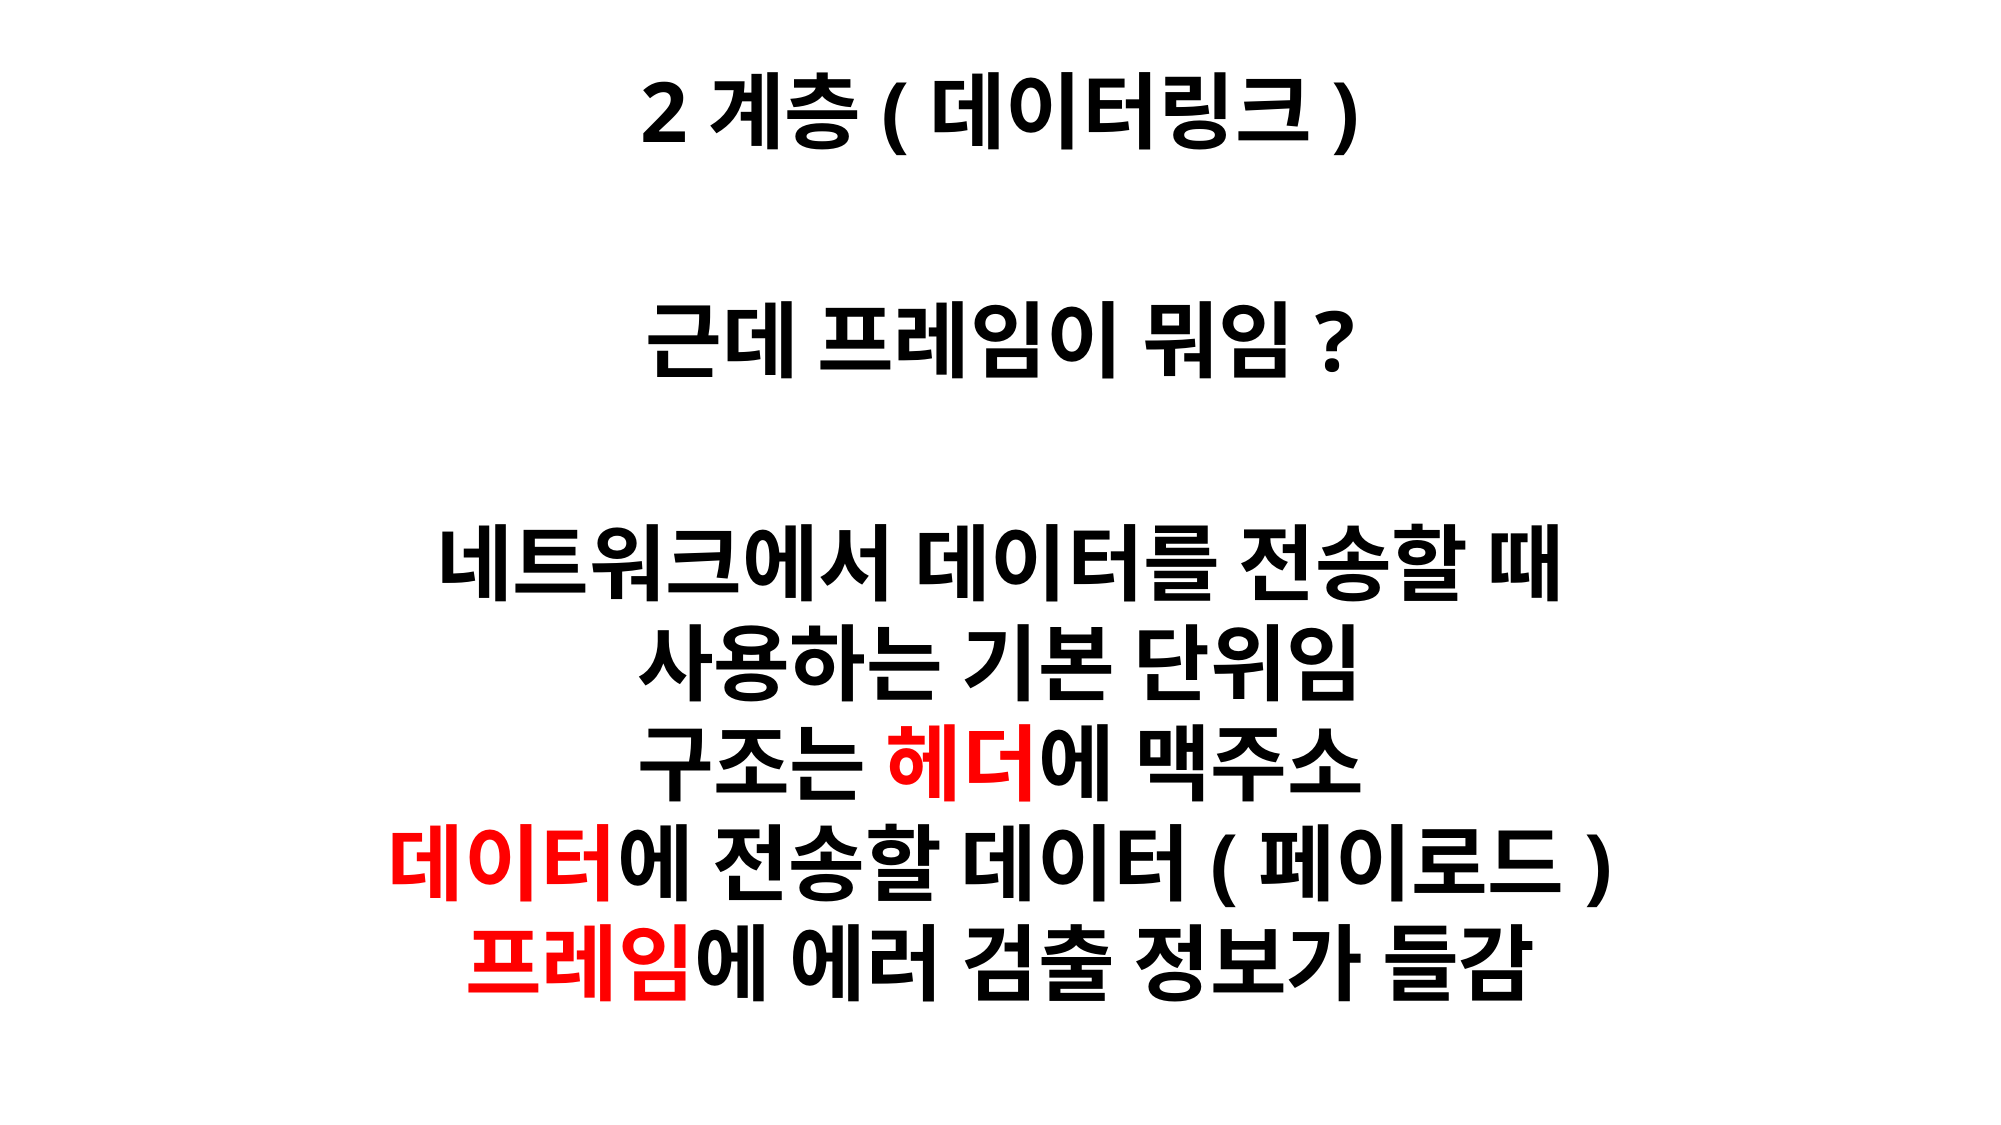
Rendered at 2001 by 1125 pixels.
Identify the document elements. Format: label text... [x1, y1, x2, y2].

text_box 2계층(데이터링크) [342, 51, 1659, 167]
text_box 근데 프레임이 뭐임? [342, 280, 1659, 396]
text_box 네트워크에서 데이터를 전송할 때 사용하는 기본 단위임 구조는 헤더에 맥주소 데이터에 전송할 데이터(페이로드) 프레임에 에러 검출 정보가 들감 [342, 503, 1659, 1119]
